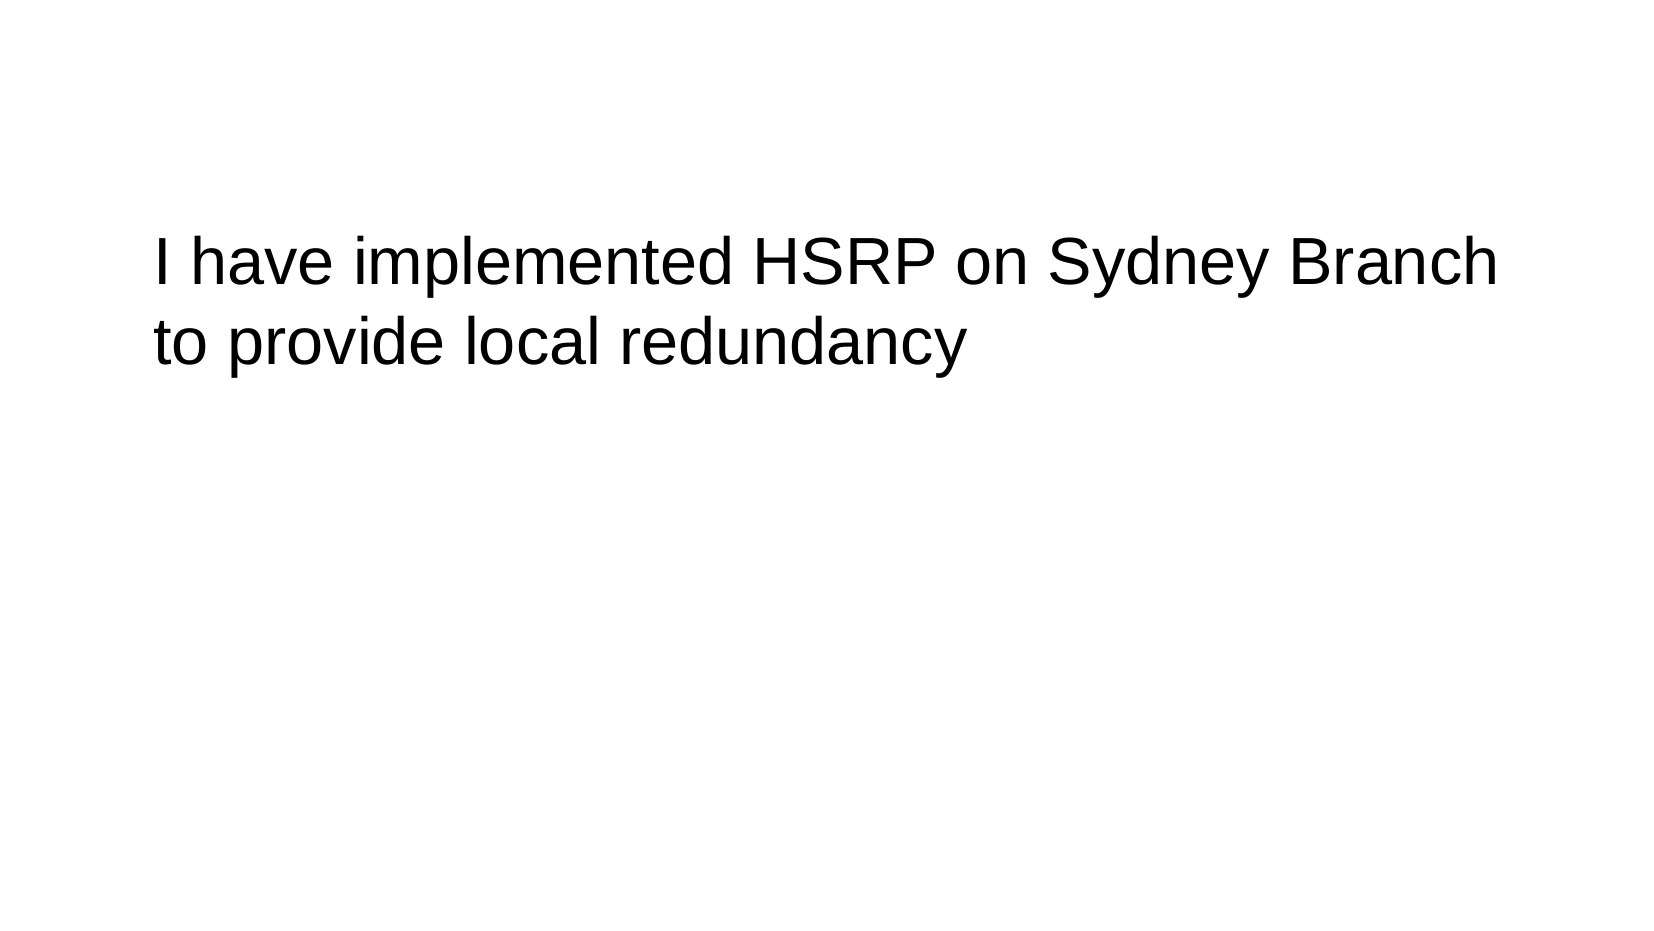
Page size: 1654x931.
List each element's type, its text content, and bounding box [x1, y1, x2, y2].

list I have implemented HSRP on Sydney Branch to provide local redundancy [82, 217, 1571, 757]
